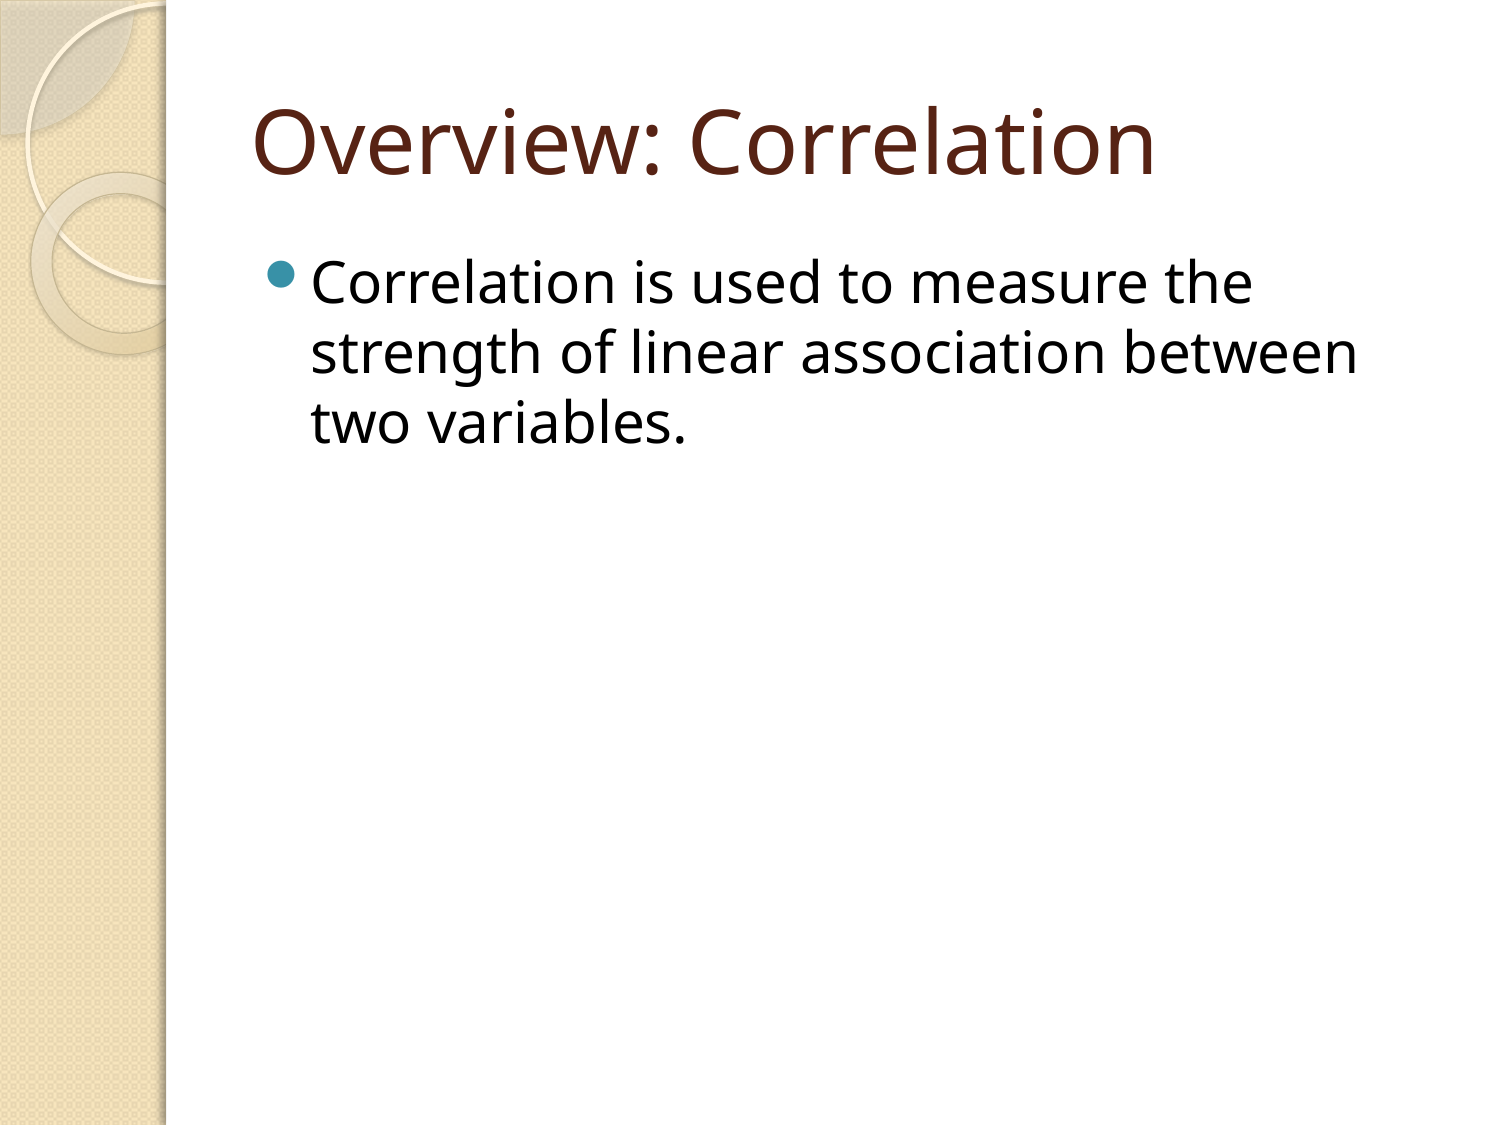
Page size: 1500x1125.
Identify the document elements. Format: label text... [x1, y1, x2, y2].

title Overview: Correlation [235, 45, 1466, 233]
list Correlation is used to measure the strength of linear association between two variables. [235, 237, 1466, 1025]
